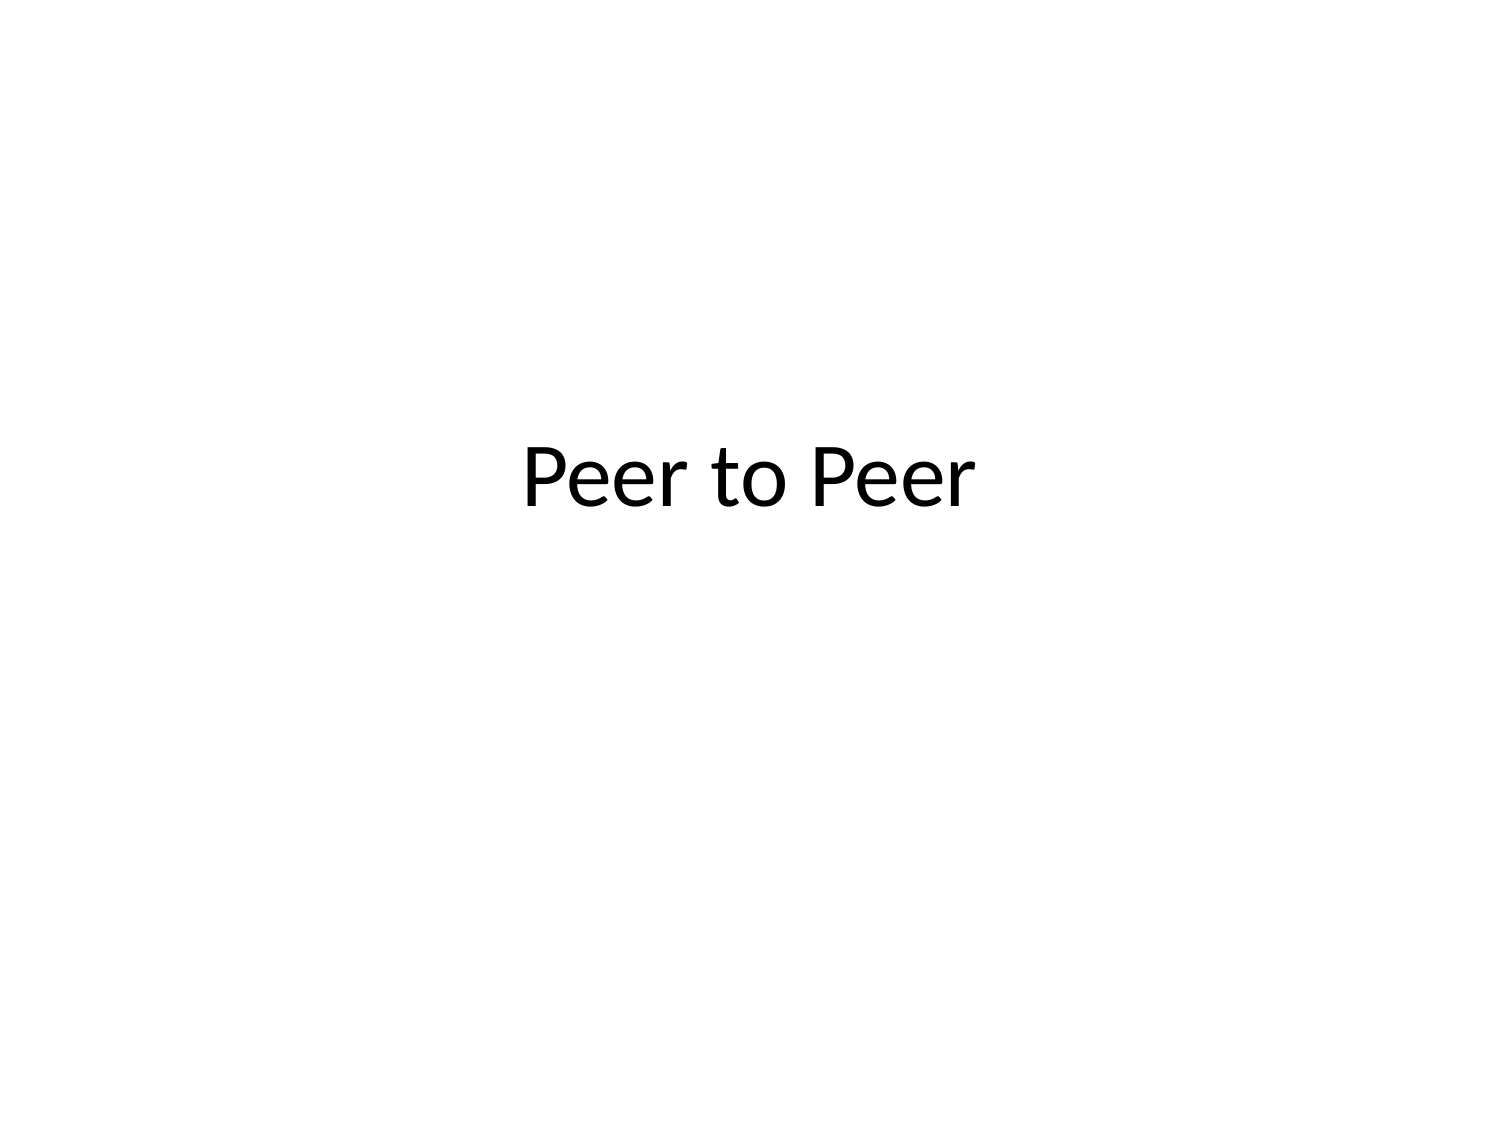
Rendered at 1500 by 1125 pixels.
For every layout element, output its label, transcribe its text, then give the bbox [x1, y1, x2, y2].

title Peer to Peer [112, 349, 1388, 591]
